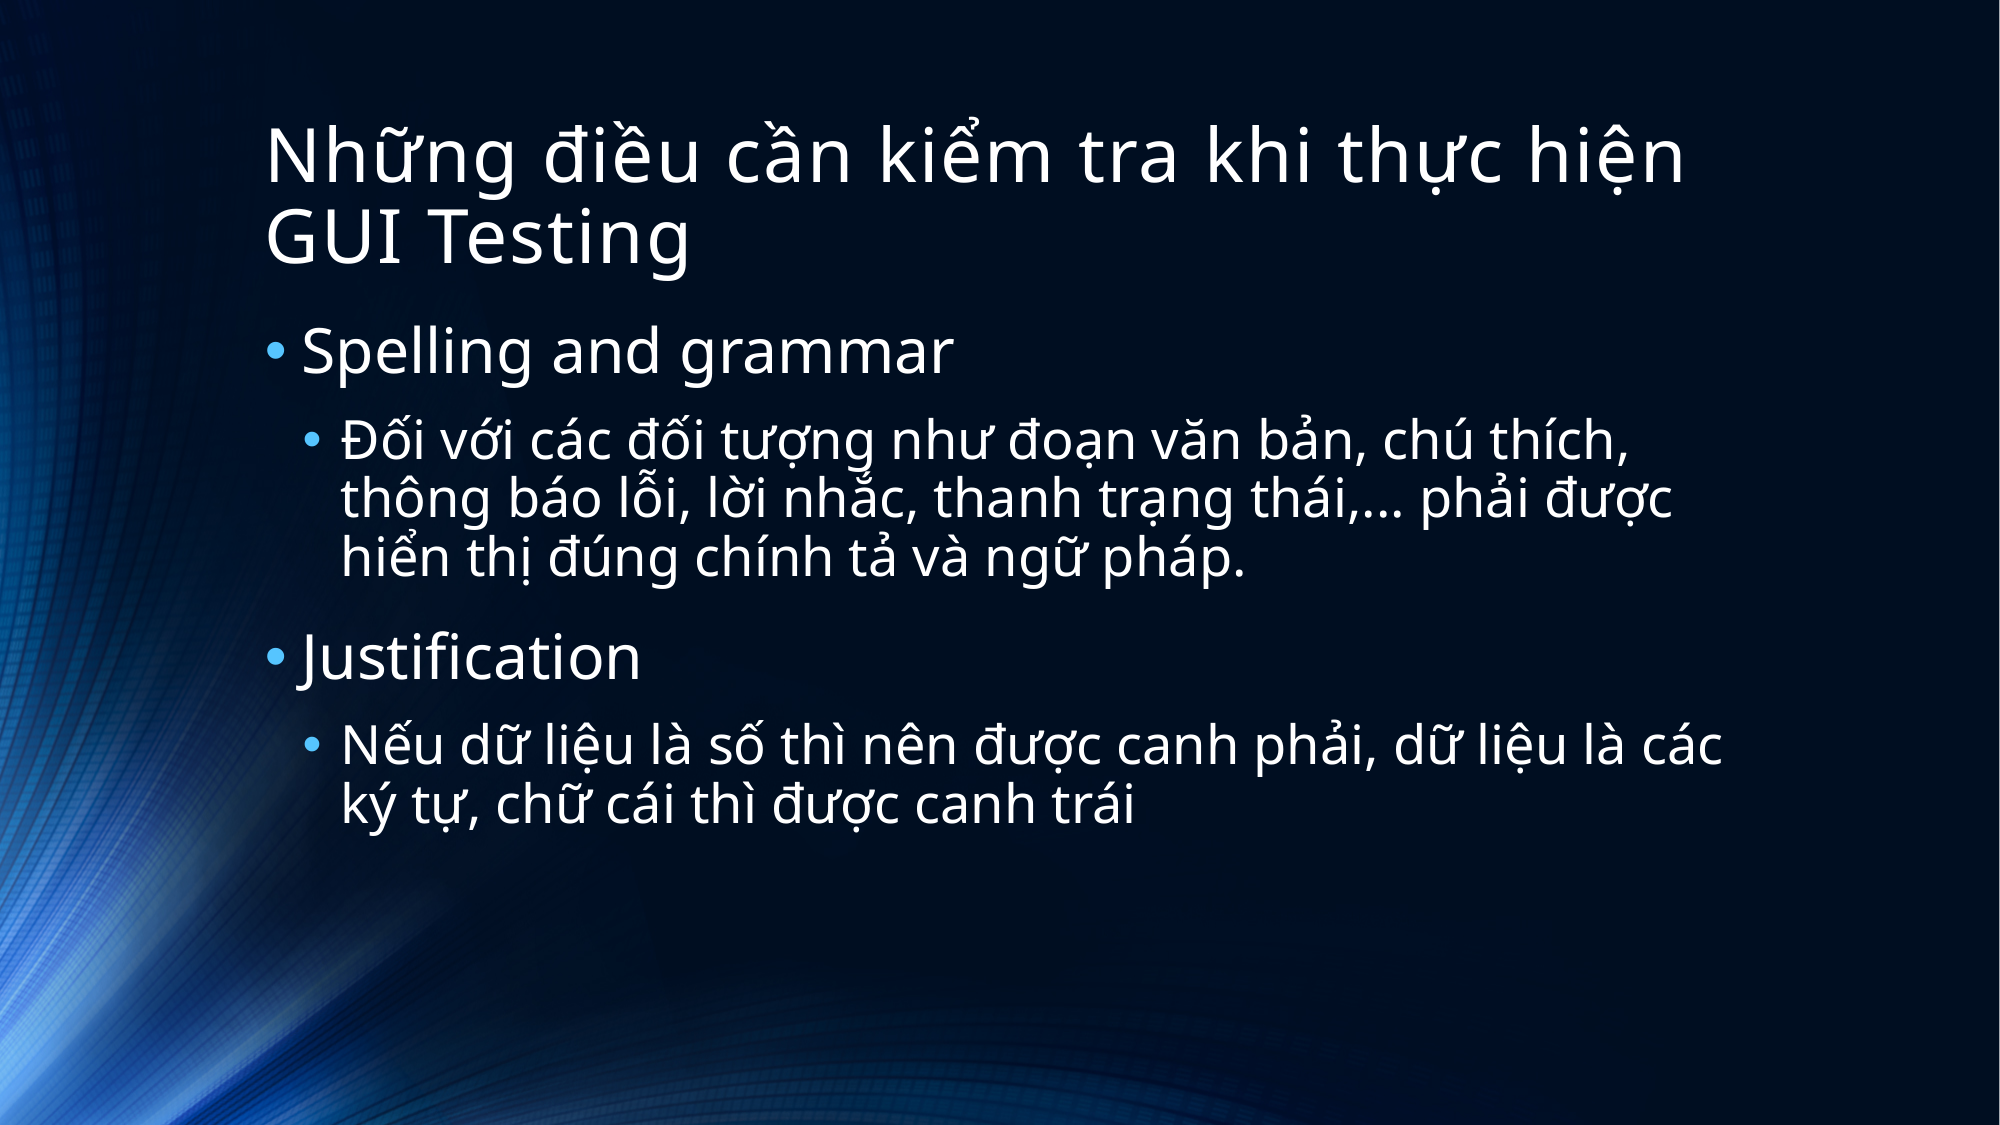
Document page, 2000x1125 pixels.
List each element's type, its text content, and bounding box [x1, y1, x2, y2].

list Spelling and grammar Đối với các đối tượng như đoạn văn bản, chú thích, thông báo lỗi, lời nhắc, thanh trạng thái,... phải được hiển thị đúng chính tả và ngữ pháp. Justification Nếu dữ liệu là số thì nên được canh phải, dữ liệu là các ký tự, chữ cái thì được canh trái [249, 312, 1749, 988]
title Những điều cần kiểm tra khi thực hiện GUI Testing [249, 62, 1750, 288]
picture [0, 0, 2000, 1125]
